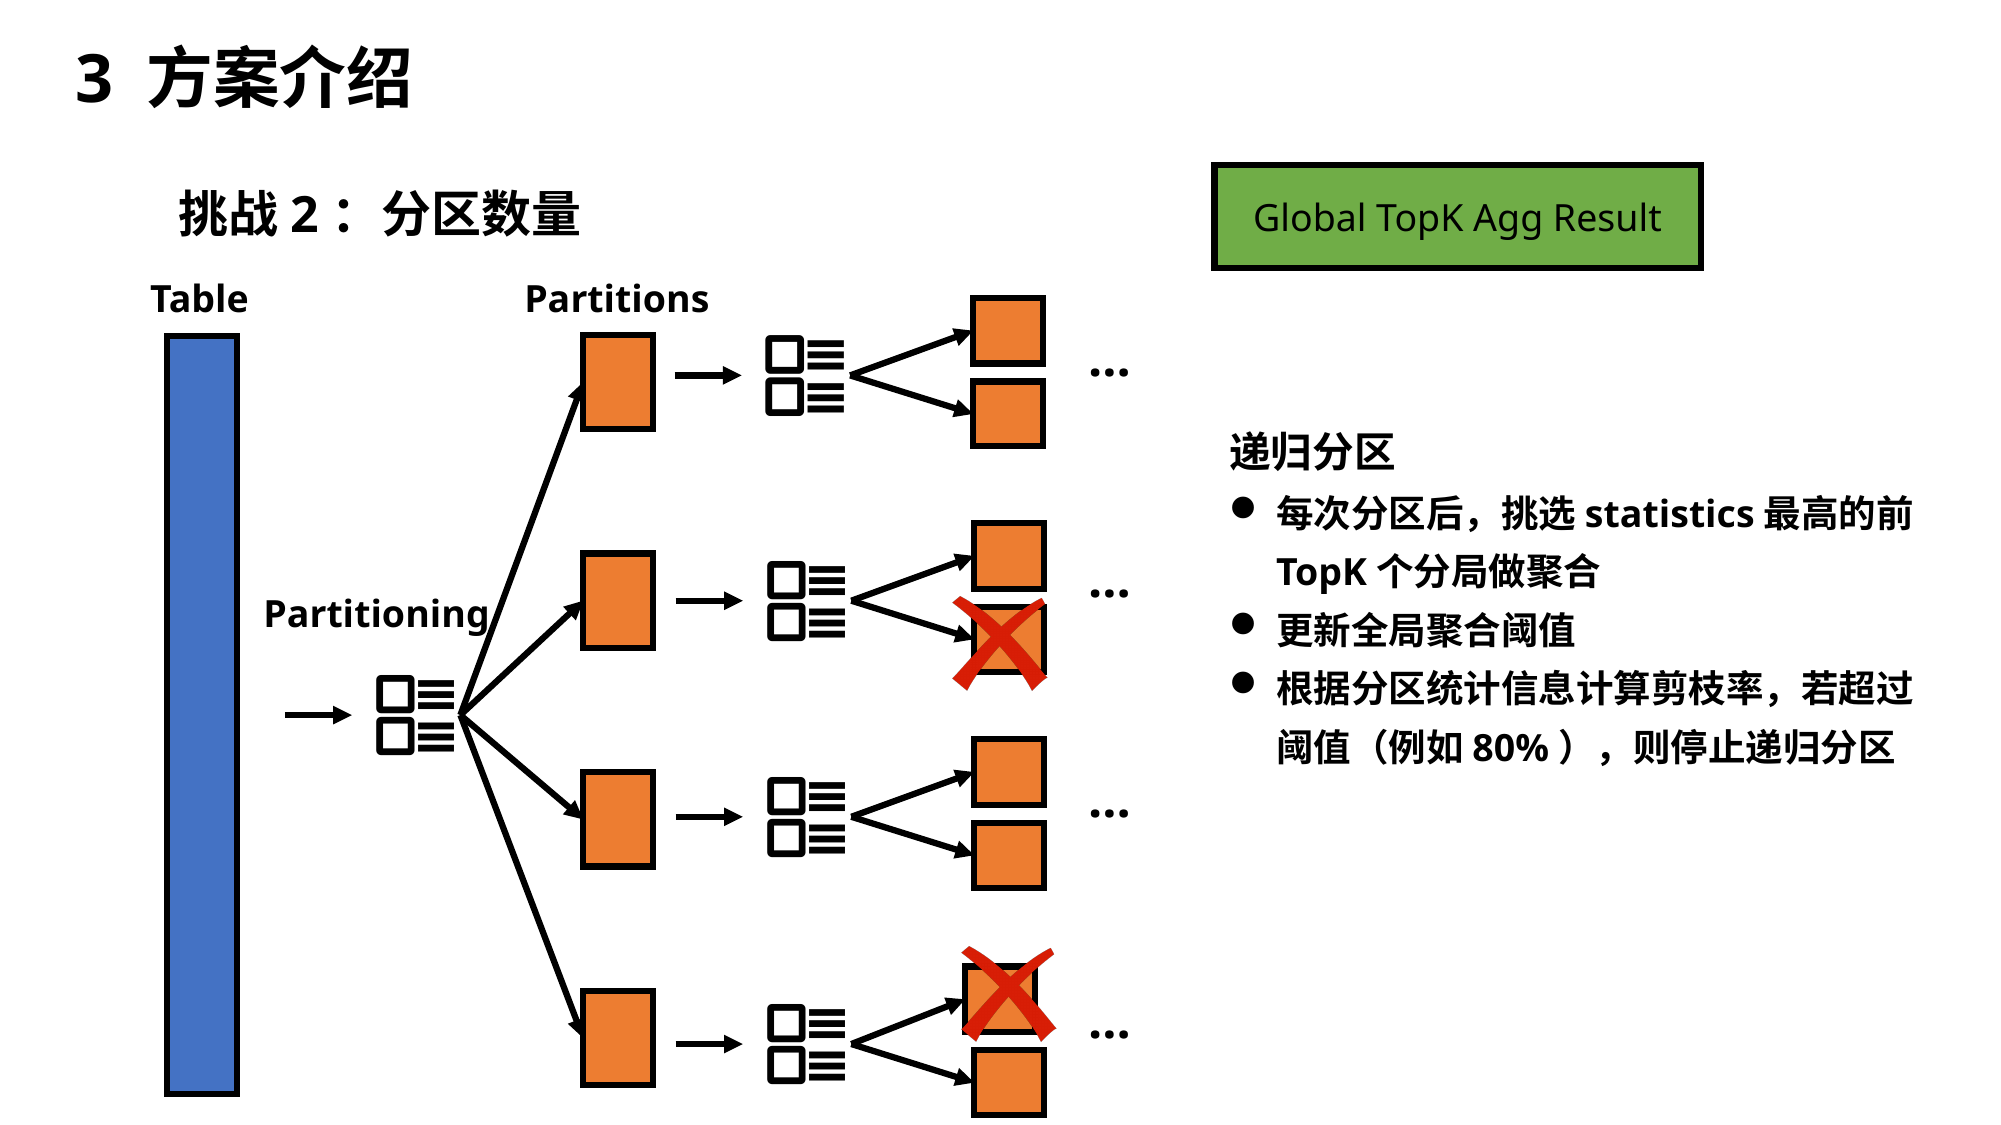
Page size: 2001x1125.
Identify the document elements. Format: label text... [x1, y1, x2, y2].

picture [762, 556, 852, 646]
text_box 递归分区 每次分区后，挑选statistics最高的前TopK个分局做聚合 更新全局聚合阈值 根据分区统计信息计算剪枝率，若超过阈值（例如80%），则停止递归分区 [1214, 403, 1945, 776]
text_box Global TopK Agg Result [1213, 164, 1702, 269]
text_box … [1030, 981, 1190, 1056]
picture [762, 772, 852, 862]
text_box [460, 600, 584, 715]
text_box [851, 816, 975, 856]
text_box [460, 382, 584, 600]
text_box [851, 772, 975, 816]
picture [762, 999, 852, 1089]
picture [371, 670, 460, 760]
text_box Partitioning [239, 582, 460, 642]
text_box [973, 1049, 1045, 1116]
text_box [850, 375, 974, 414]
text_box … [1030, 318, 1190, 394]
text_box [166, 335, 238, 1095]
text_box Partitions [492, 267, 742, 328]
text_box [851, 999, 966, 1044]
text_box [851, 1044, 975, 1083]
picture [760, 330, 851, 421]
text_box 3 方案介绍 [60, 28, 587, 123]
text_box [584, 771, 654, 868]
text_box Table [109, 267, 290, 328]
text_box [972, 297, 1044, 365]
text_box [582, 990, 654, 1086]
text_box [973, 522, 1045, 590]
text_box [972, 380, 1044, 447]
text_box … [1030, 760, 1190, 836]
text_box [973, 822, 1045, 889]
text_box [584, 552, 654, 649]
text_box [850, 330, 974, 375]
text_box 挑战2：分区数量 [164, 162, 909, 250]
picture [961, 946, 1057, 1042]
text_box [460, 715, 584, 1038]
picture [952, 596, 1048, 691]
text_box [851, 556, 975, 600]
text_box … [1030, 539, 1190, 615]
text_box [582, 334, 654, 430]
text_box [851, 600, 952, 640]
text_box [973, 738, 1045, 806]
